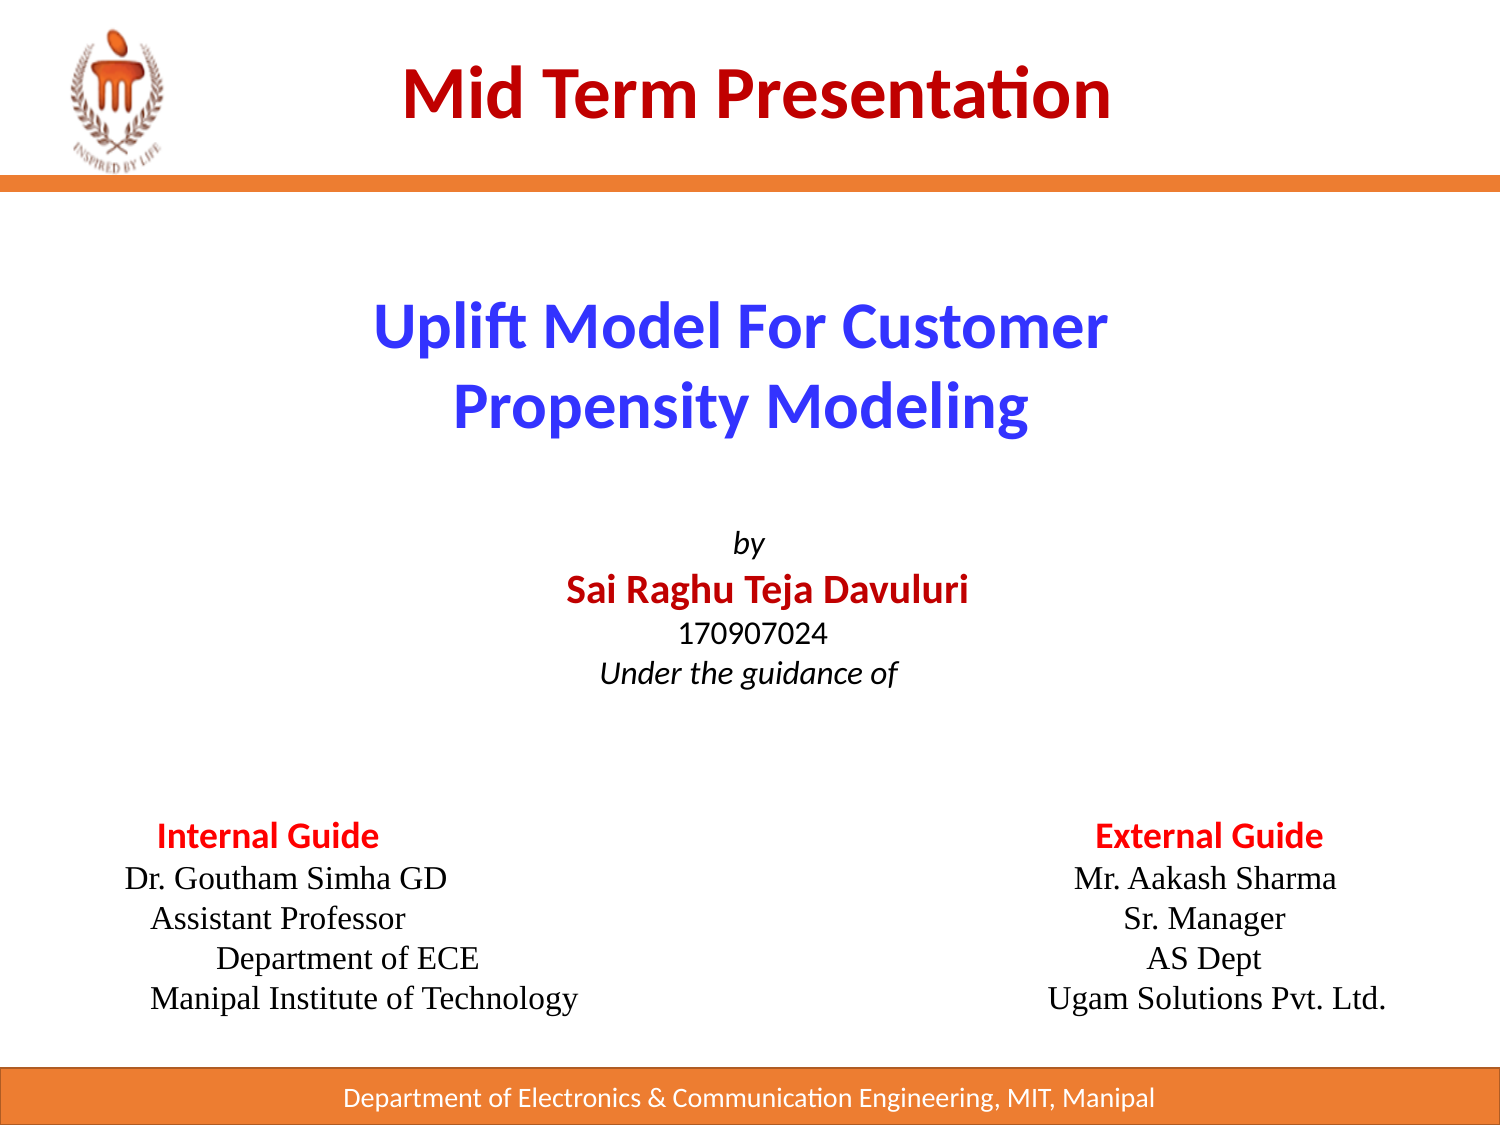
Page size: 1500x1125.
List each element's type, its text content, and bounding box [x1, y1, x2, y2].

text_box Uplift Model For Customer Propensity Modeling by Sai Raghu Teja Davuluri 170907024 Under the guidance of Internal Guide External Guide Dr. Goutham Simha GD Mr. Aakash Sharma Assistant Professor Sr. Manager Department of ECE AS Dept Manipal Institute of Technology Ugam Solutions Pvt. Ltd. [18, 194, 1479, 1063]
picture [57, 18, 171, 175]
text_box Mid Term Presentation [144, 36, 1388, 141]
